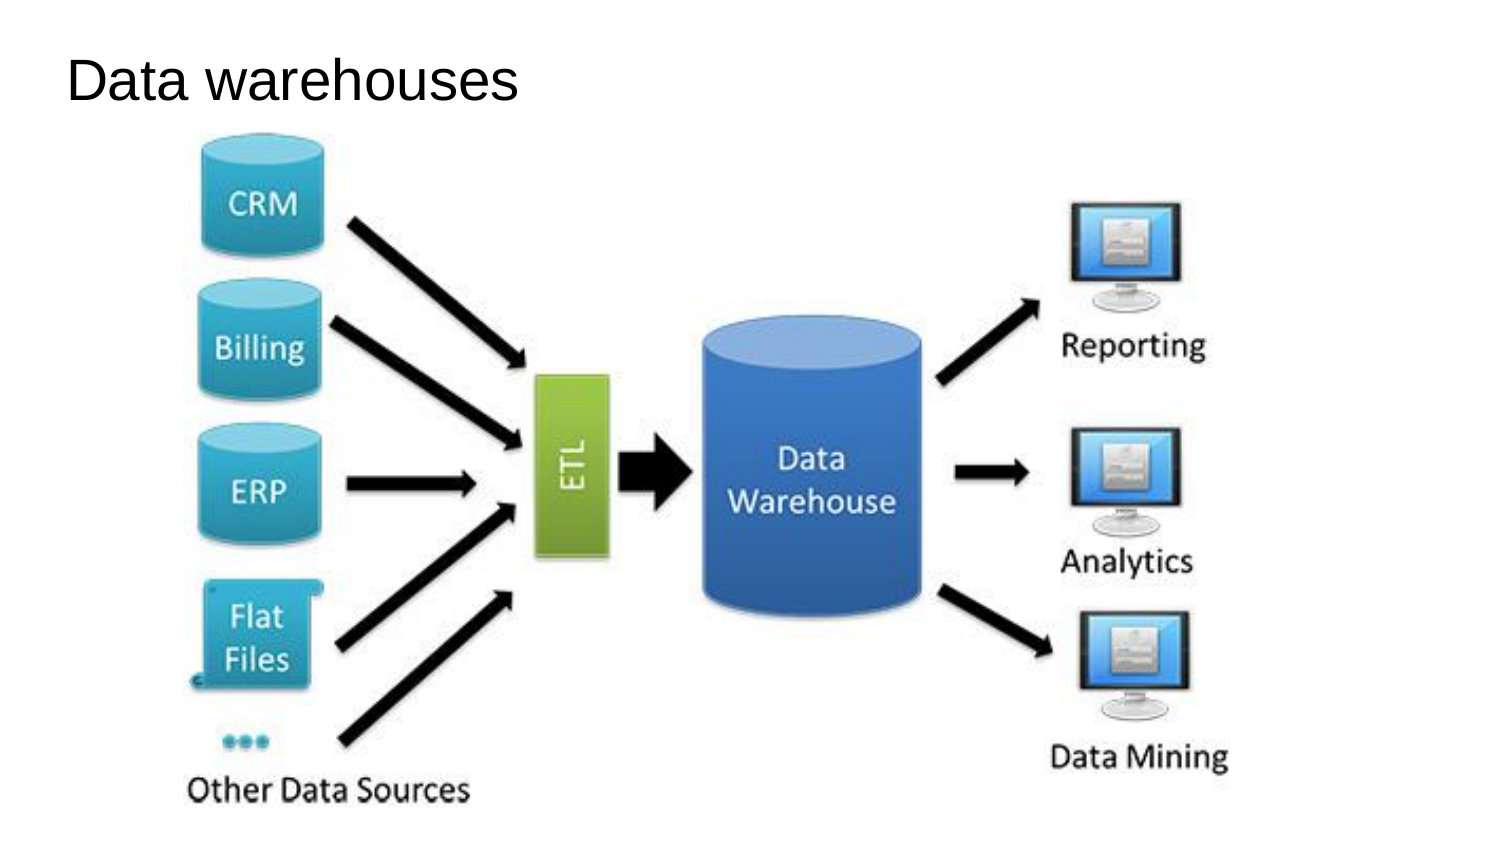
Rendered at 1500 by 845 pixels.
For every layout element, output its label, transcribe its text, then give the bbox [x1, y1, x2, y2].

title Data warehouses [51, 27, 1449, 122]
picture [183, 131, 1239, 815]
